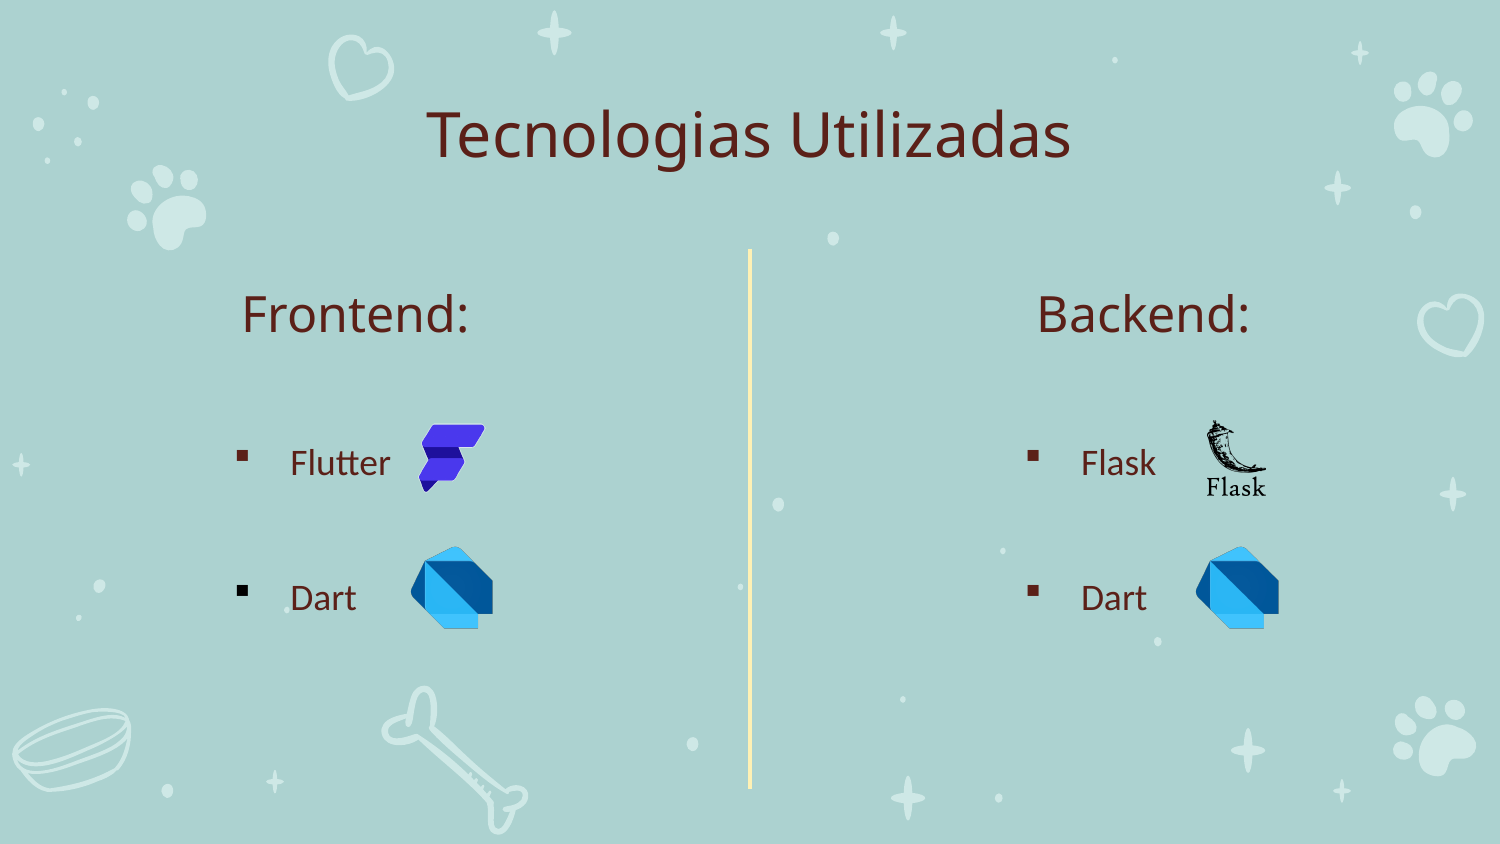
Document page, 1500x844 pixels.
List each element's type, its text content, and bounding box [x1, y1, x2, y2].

title Tecnologias Utilizadas [117, 88, 1383, 177]
text_box Backend: [998, 274, 1290, 350]
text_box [218, 408, 493, 630]
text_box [1009, 408, 1279, 630]
text_box Frontend: [210, 274, 502, 350]
